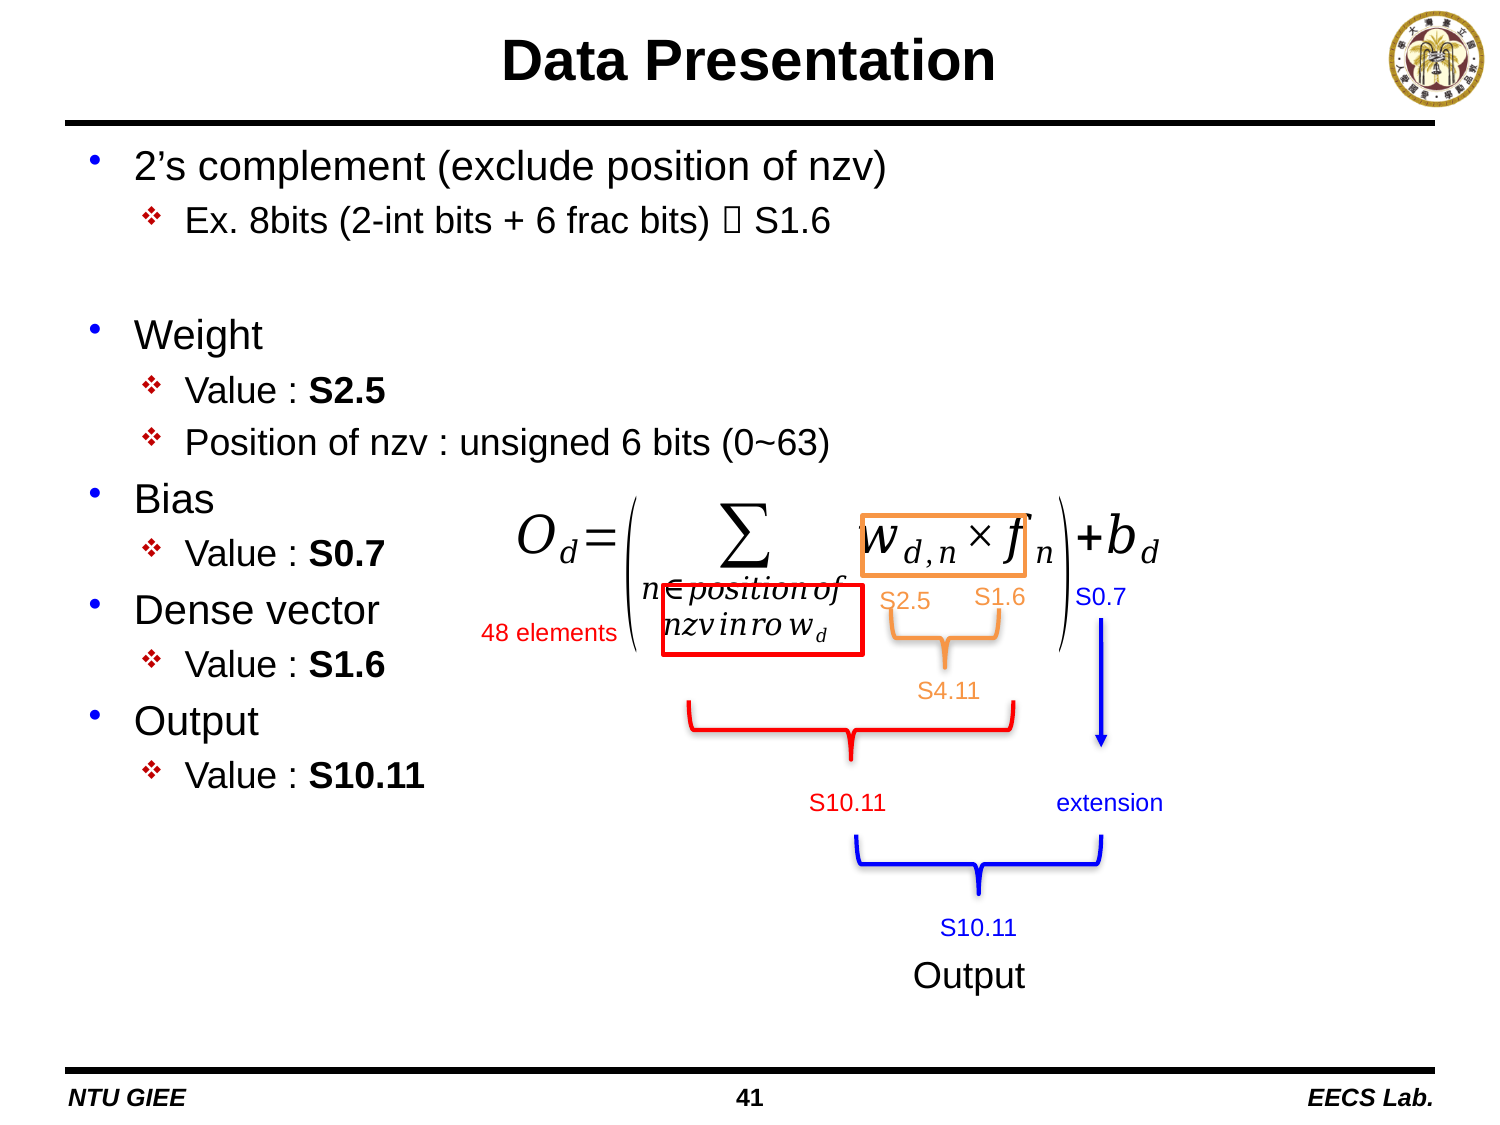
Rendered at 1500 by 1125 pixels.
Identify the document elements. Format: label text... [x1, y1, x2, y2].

footer EECS Lab. [974, 1079, 1450, 1115]
text_box S10.11 [794, 779, 902, 824]
text_box [854, 834, 1104, 897]
slide_number NTU GIEE [53, 1079, 404, 1115]
text_box S1.6 [959, 573, 1041, 619]
text_box S10.11 [924, 903, 1033, 943]
text_box [686, 700, 1016, 762]
picture [1381, 6, 1495, 111]
list 2’s complement (exclude position of nzv) Ex. 8bits (2-int bits + 6 frac bits)  S1.6 Weight Value : S2.5 Position of nzv : unsigned 6 bits (0~63) Bias Value : S0.7 Dense vector Value : S1.6 Output Value : S10.11 [75, 131, 1425, 1059]
text_box S0.7 [1060, 573, 1142, 619]
text_box [862, 515, 1025, 576]
text_box extension [1041, 778, 1179, 824]
title Data Presentation [134, 0, 1366, 114]
text_box [663, 585, 863, 655]
text_box 48 elements [466, 609, 633, 654]
slide_number 41 [575, 1079, 925, 1115]
text_box S4.11 [902, 667, 996, 697]
text_box Output [898, 943, 1051, 1004]
text_box [888, 608, 1002, 670]
text_box S2.5 [864, 577, 947, 622]
